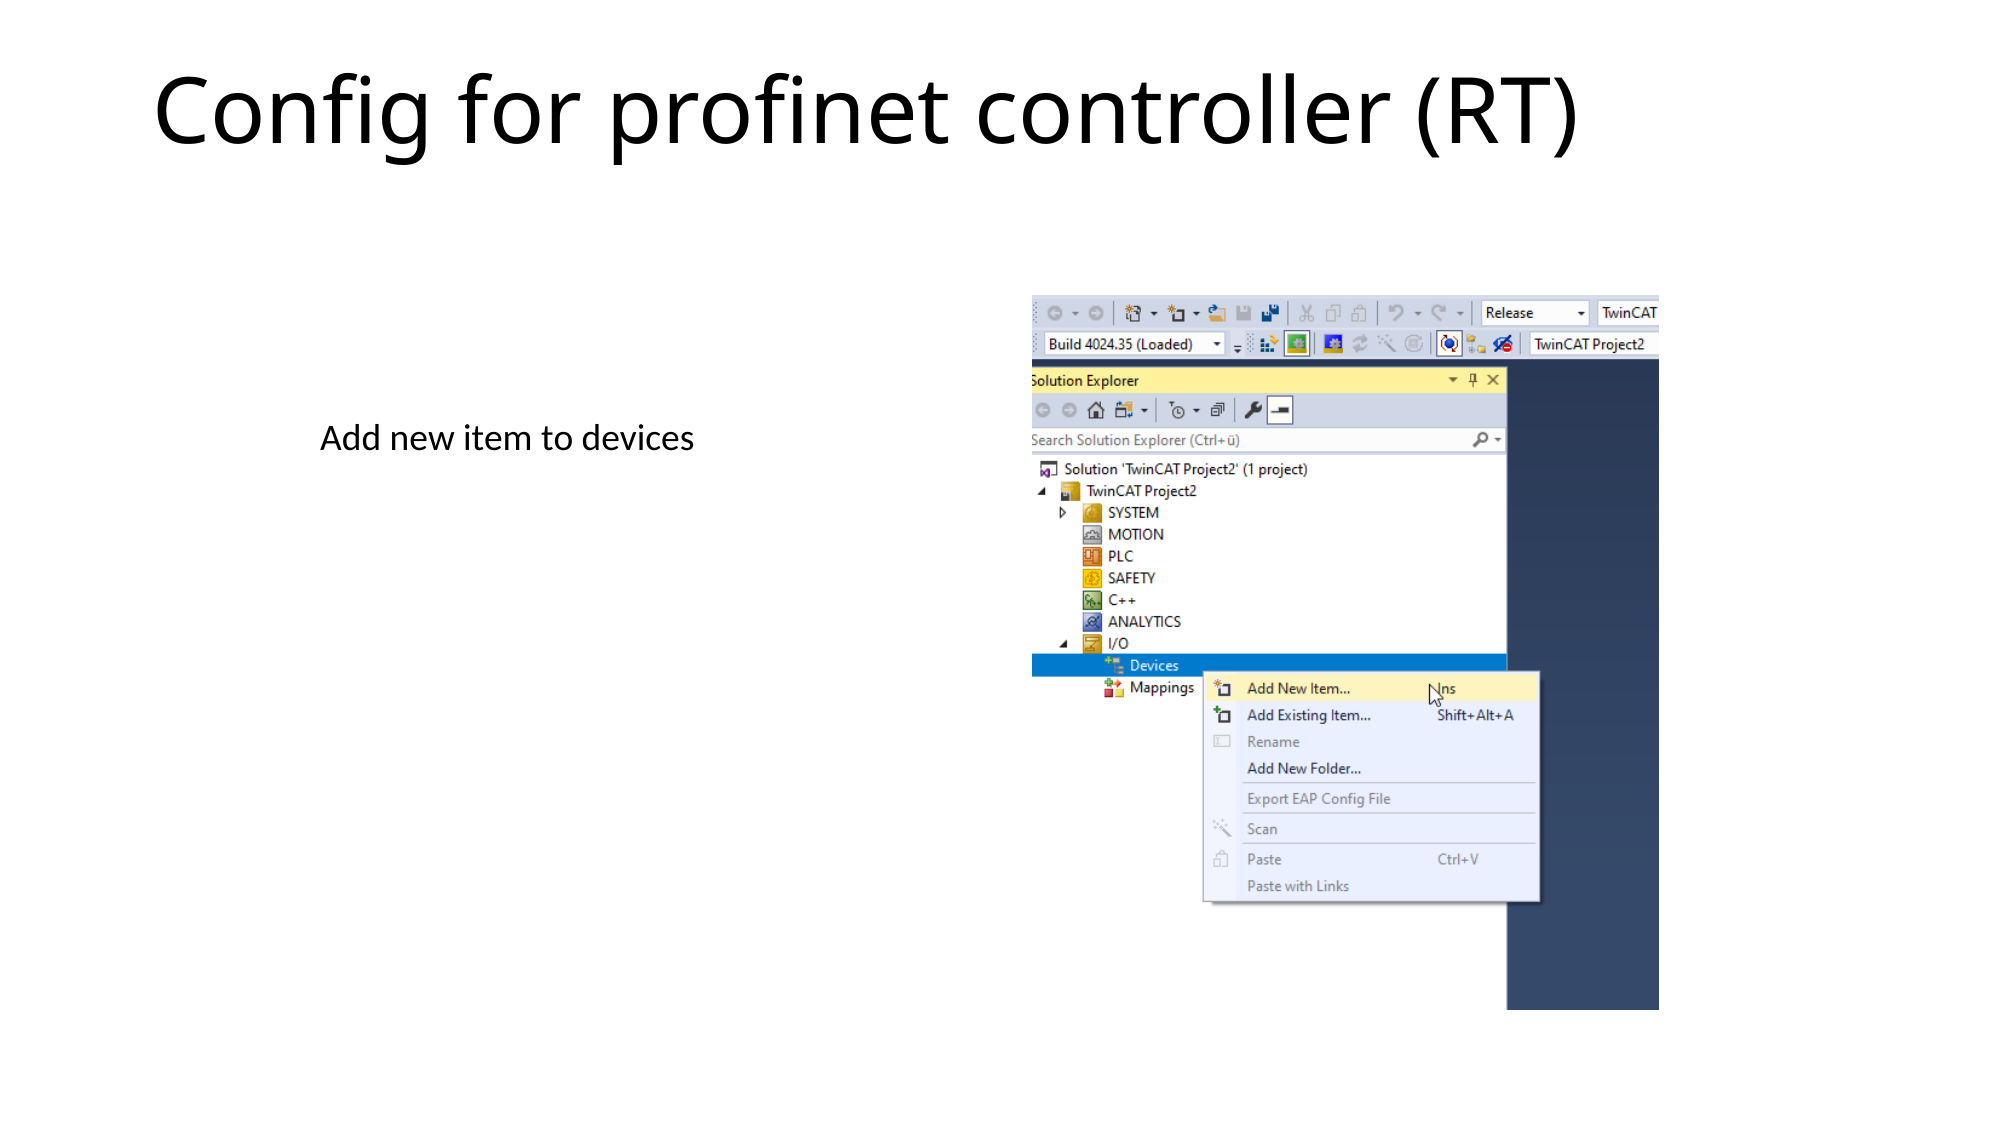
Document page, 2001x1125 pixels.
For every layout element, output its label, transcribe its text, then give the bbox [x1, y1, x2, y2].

title Config for profinet controller (RT) [137, 59, 1863, 278]
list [1031, 295, 1659, 1010]
text_box Add new item to devices [305, 405, 804, 466]
